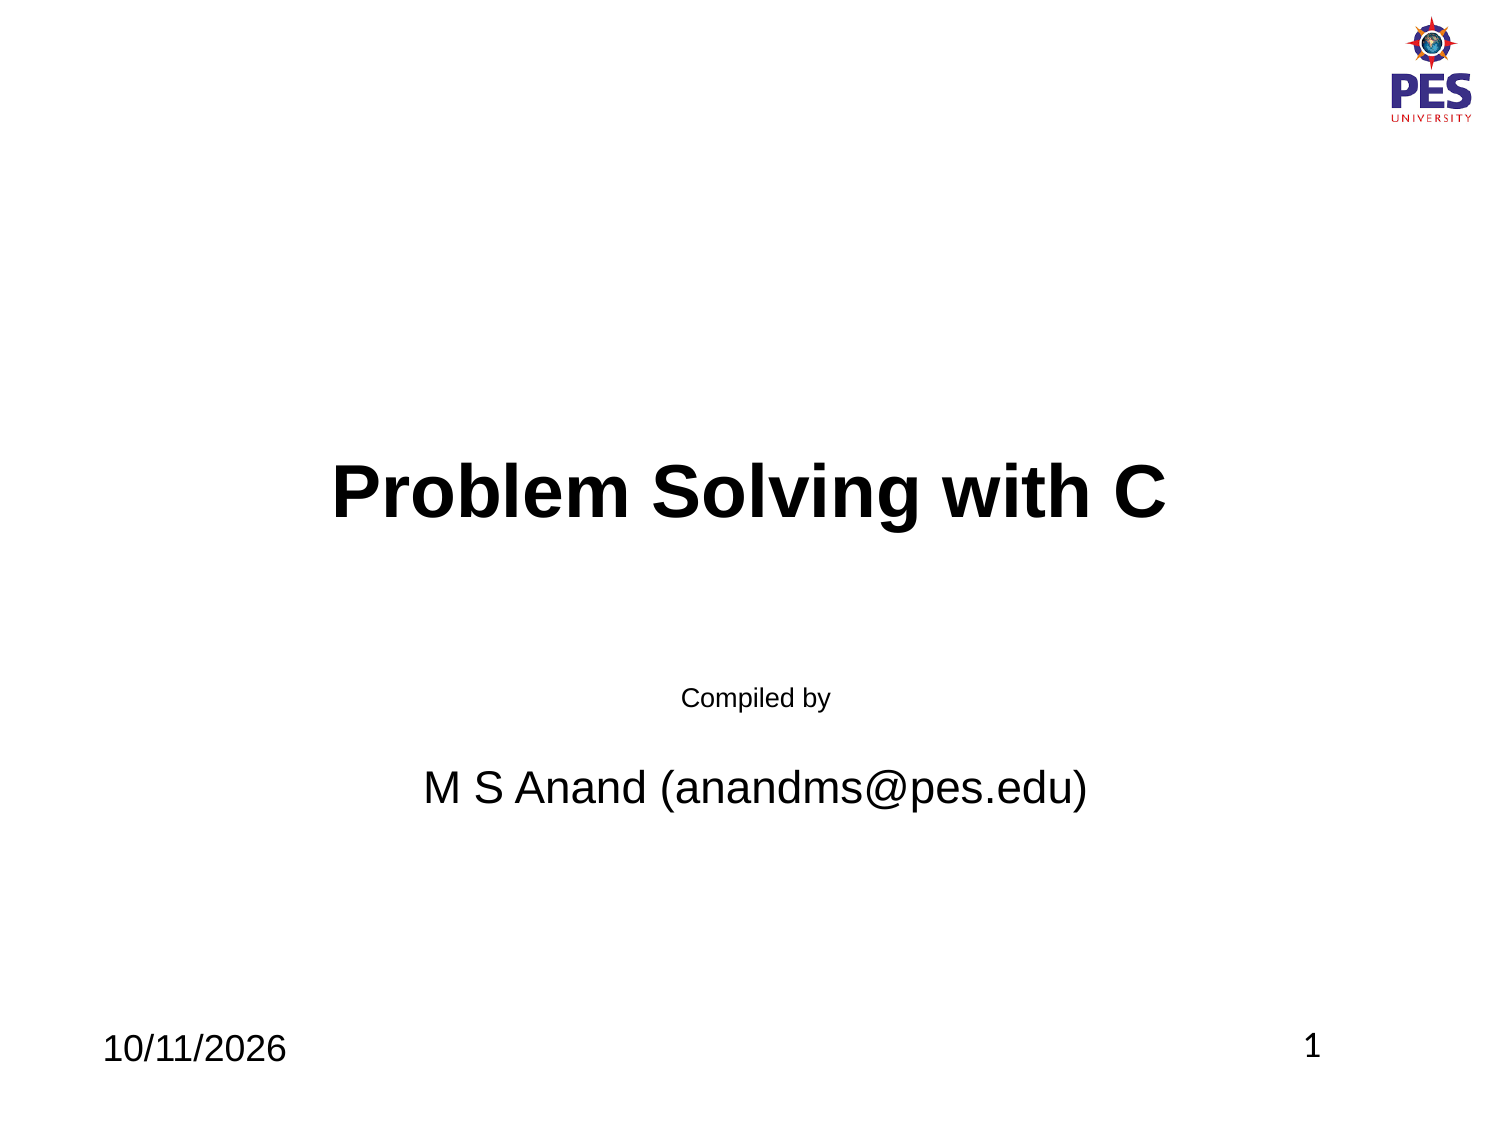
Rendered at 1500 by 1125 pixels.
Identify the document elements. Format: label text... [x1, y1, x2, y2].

text_box [225, 637, 1275, 925]
text_box Problem Solving with C [112, 412, 1388, 563]
text_box [1300, 1015, 1500, 1086]
text_box 1 [1287, 1012, 1425, 1073]
text_box Compiled by M S Anand (anandms@pes.edu) [318, 673, 1193, 812]
text_box 19-03-2020 [87, 1016, 317, 1087]
picture [1362, 0, 1500, 138]
